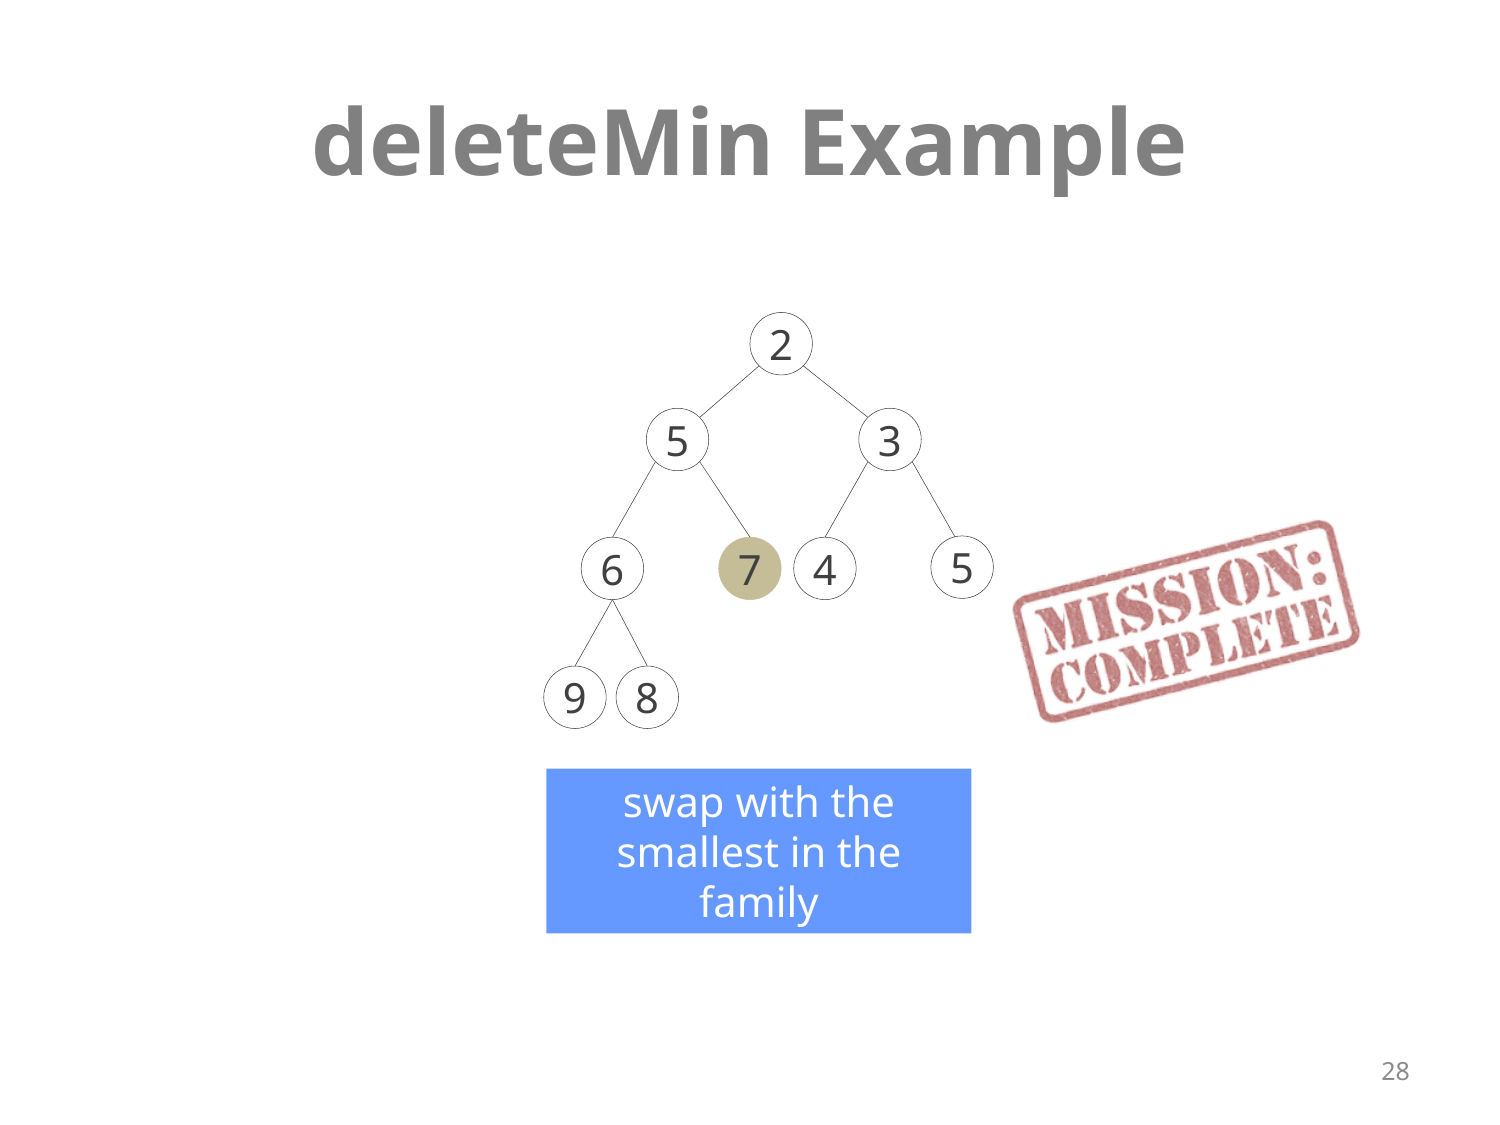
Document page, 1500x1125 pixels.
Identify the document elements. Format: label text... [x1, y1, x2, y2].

text_box 5 [646, 408, 709, 471]
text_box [803, 365, 869, 418]
text_box 7 [718, 537, 782, 600]
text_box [574, 599, 611, 667]
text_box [824, 461, 869, 538]
title deleteMin Example [75, 45, 1425, 233]
text_box 6 [581, 537, 644, 598]
text_box 9 [543, 666, 607, 729]
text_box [612, 461, 656, 538]
picture [1012, 508, 1363, 728]
text_box swap with the smallest in the family [546, 768, 972, 934]
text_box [612, 599, 648, 667]
text_box 3 [858, 408, 922, 471]
text_box 5 [930, 535, 994, 599]
slide_number 28 [1074, 1042, 1425, 1103]
text_box 2 [749, 312, 813, 375]
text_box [699, 365, 760, 418]
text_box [911, 461, 956, 538]
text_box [699, 461, 751, 538]
text_box 4 [793, 537, 857, 600]
text_box 8 [616, 666, 679, 729]
